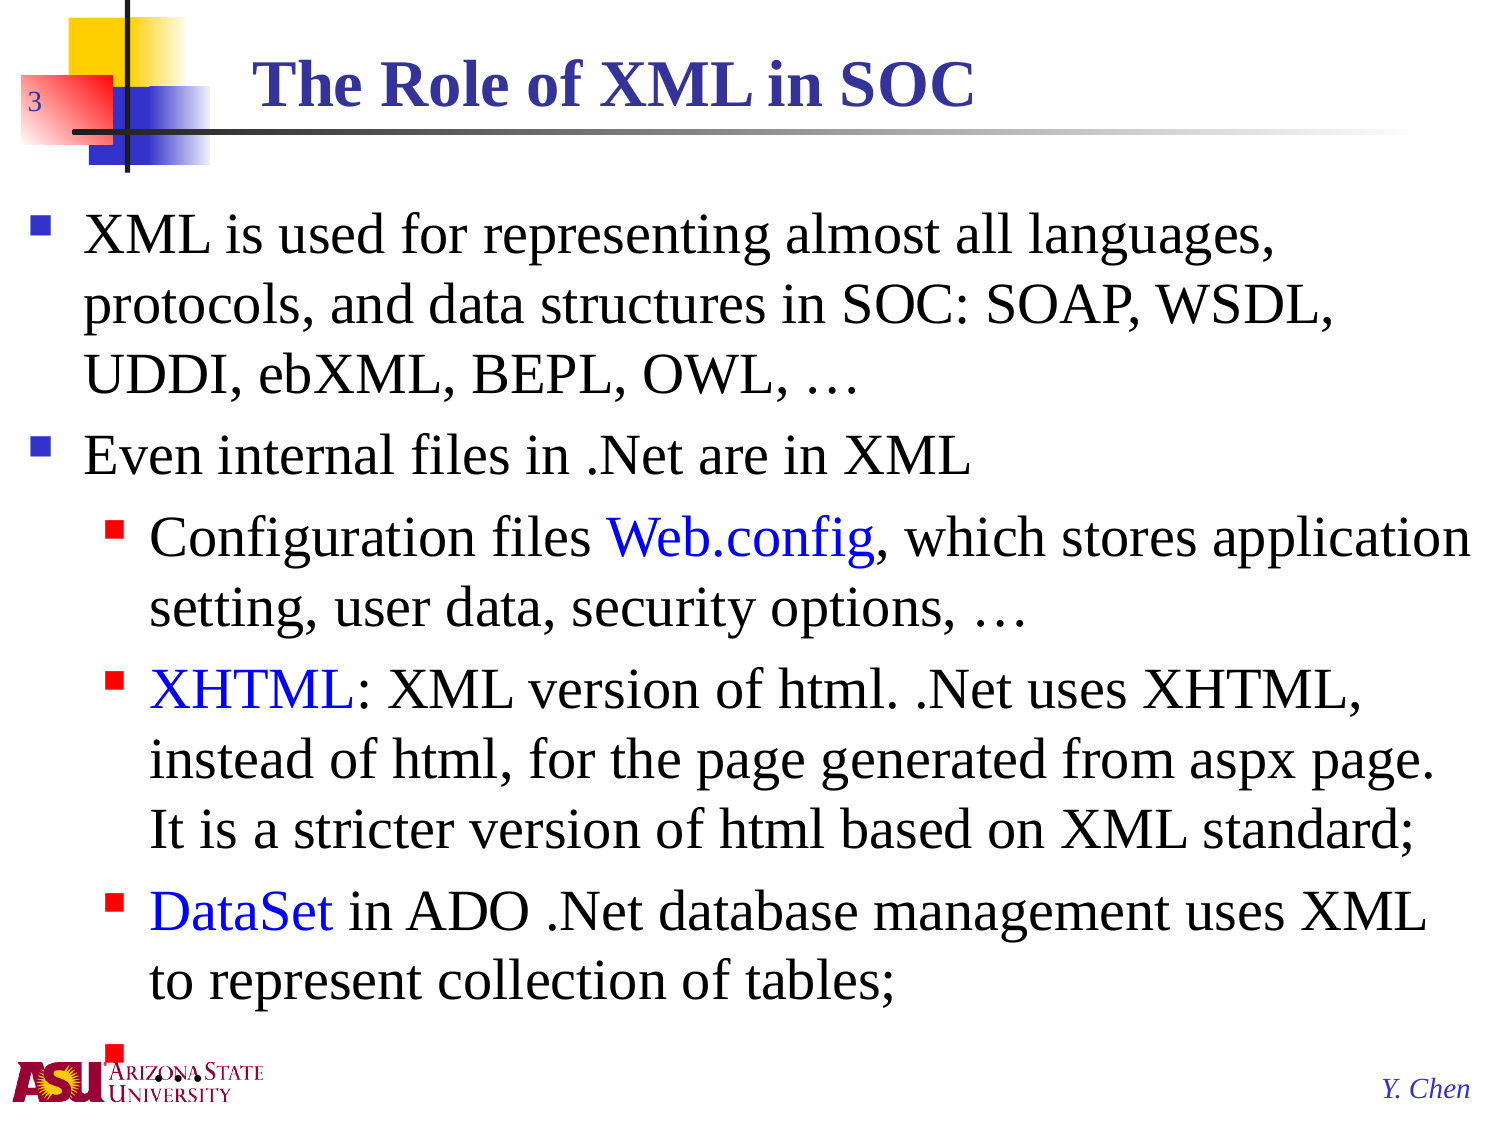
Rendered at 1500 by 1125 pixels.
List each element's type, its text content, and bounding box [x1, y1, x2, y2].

list XML is used for representing almost all languages, protocols, and data structures in SOC: SOAP, WSDL, UDDI, ebXML, BEPL, OWL, … Even internal files in .Net are in XML Configuration files Web.config, which stores application setting, user data, security options, … XHTML: XML version of html. .Net uses XHTML, instead of html, for the page generated from aspx page. It is a stricter version of html based on XML standard; DataSet in ADO .Net database management uses XML to represent collection of tables; … [12, 187, 1500, 1075]
picture [12, 1075, 263, 1102]
title The Role of XML in SOC [237, 24, 1488, 128]
slide_number 3 [12, 49, 138, 126]
